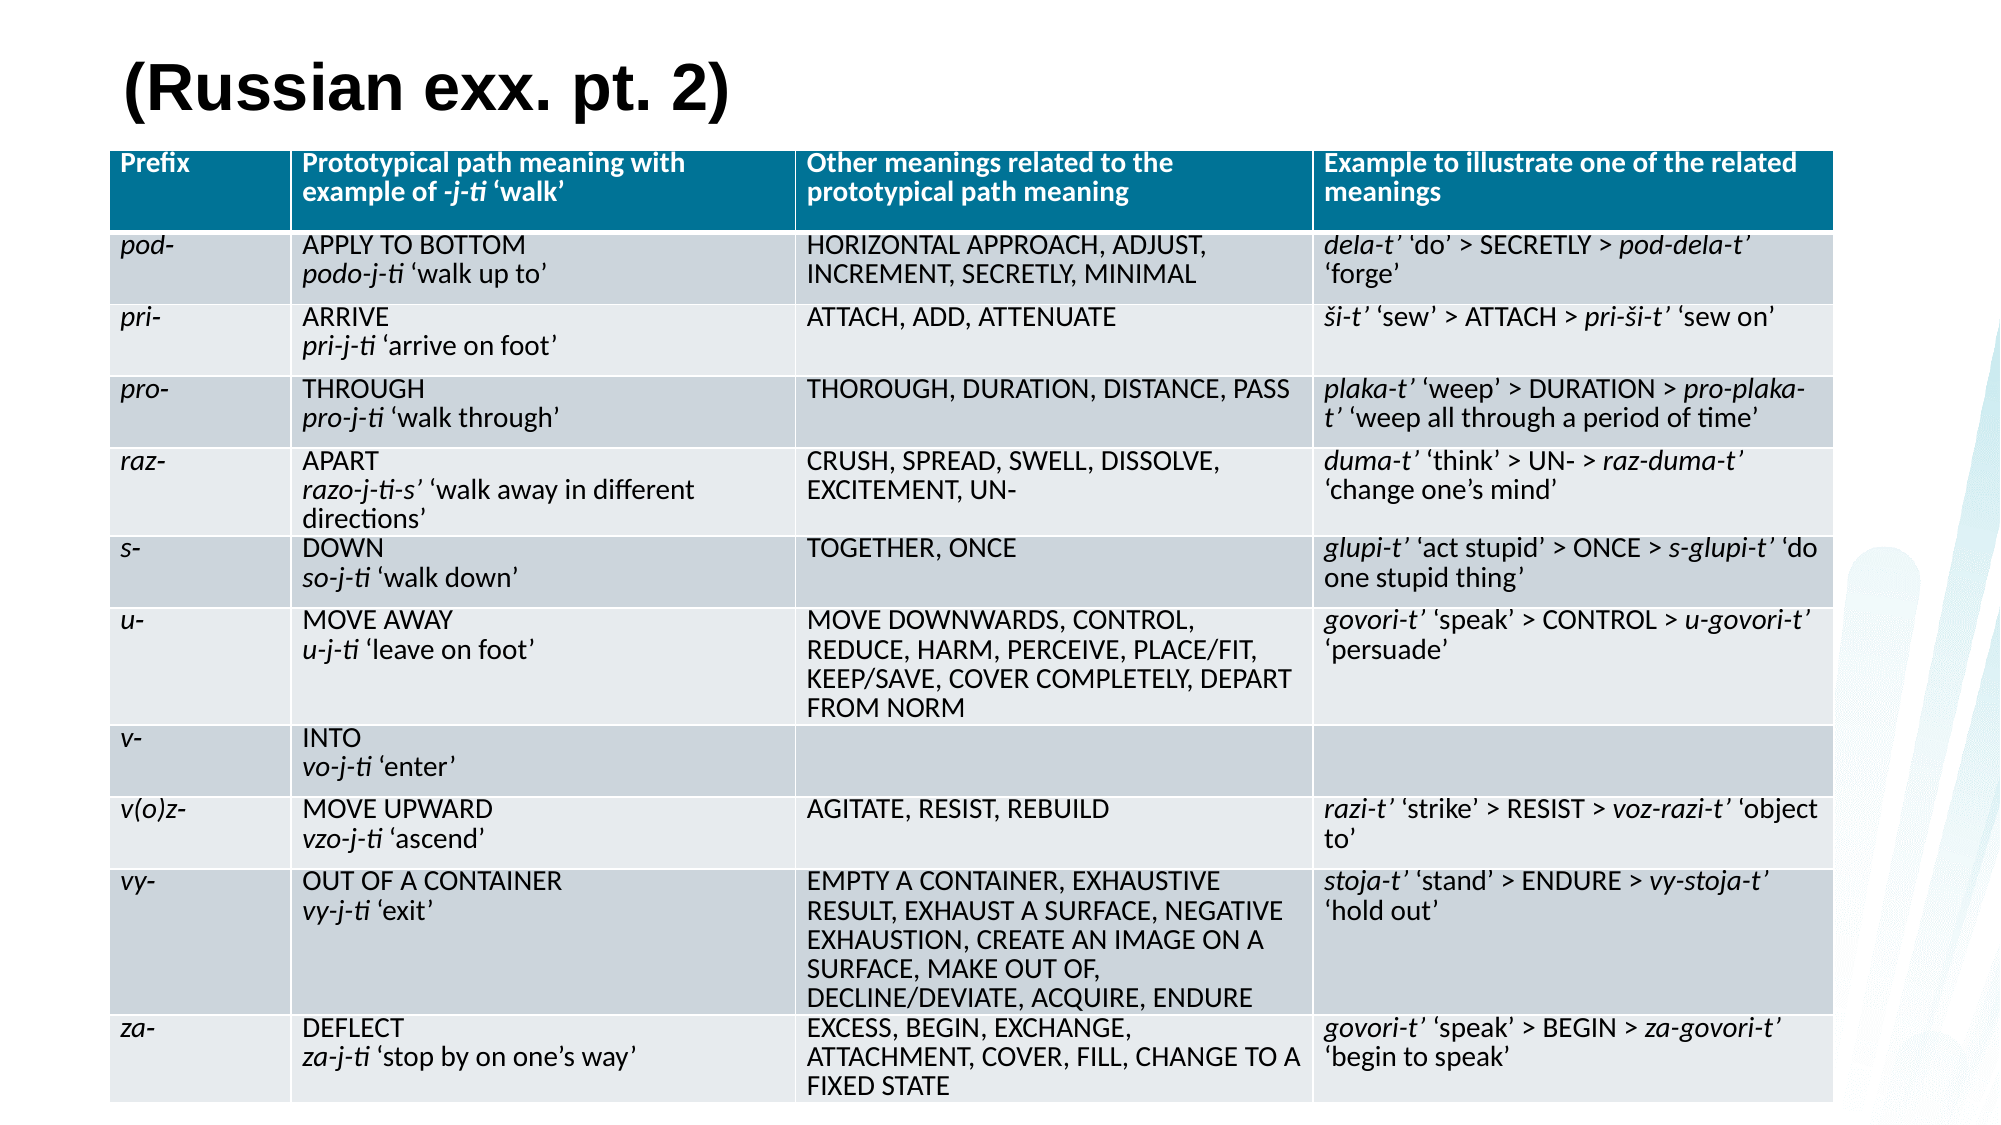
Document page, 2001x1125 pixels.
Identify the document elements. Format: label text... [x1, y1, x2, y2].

table_cell za‑ [110, 1016, 290, 1102]
table_cell into vo-j-ti ‘enter’ [292, 726, 795, 796]
picture [0, 0, 2000, 1125]
table_cell through pro-j-ti ‘walk through’ [292, 377, 795, 447]
table_cell u‑ [110, 609, 290, 724]
table_cell govori-t’ ‘speak’ > control > u-govori-t’ ‘persuade’ [1314, 609, 1833, 724]
table_cell stoja-t’ ‘stand’ > endure > vy-stoja-t’ ‘hold out’ [1314, 870, 1833, 1014]
table_cell arrive pri-j-ti ‘arrive on foot’ [292, 305, 795, 375]
table_cell plaka-t’ ‘weep’ > duration > pro-plaka-t’ ‘weep all through a period of time’ [1314, 377, 1833, 447]
table_cell out of a container vy-j-ti ‘exit’ [292, 870, 795, 1014]
table_cell ši-t’ ‘sew’ > attach > pri-ši-t’ ‘sew on’ [1314, 305, 1833, 375]
table_cell attach, add, attenuate [796, 305, 1312, 375]
table_cell deflect za-j-ti ‘stop by on one’s way’ [292, 1016, 795, 1102]
table_header Prefix [110, 151, 290, 230]
table_cell excess, begin, exchange, attachment, cover, fill, change to a fixed state [796, 1016, 1312, 1102]
table_cell agitate, resist, rebuild [796, 798, 1312, 868]
table_cell vy‑ [110, 870, 290, 1014]
table_cell move upward vzo-j-ti ‘ascend’ [292, 798, 795, 868]
table_cell [796, 726, 1312, 796]
table_cell empty a container, exhaustive result, exhaust a surface, negative exhaustion, create an image on a surface, make out of, decline/deviate, acquire, endure [796, 870, 1312, 1014]
table_cell pri‑ [110, 305, 290, 375]
table_cell together, once [796, 537, 1312, 607]
table_cell [1314, 726, 1833, 796]
table_cell dela-t’ ‘do’ > secretly > pod-dela-t’ ‘forge’ [1314, 235, 1833, 304]
table_cell raz‑ [110, 449, 290, 535]
table_cell move away u-j-ti ‘leave on foot’ [292, 609, 795, 724]
table_cell v(o)z‑ [110, 798, 290, 868]
table_cell apart razo-j-ti-s’ ‘walk away in different directions’ [292, 449, 795, 535]
table_cell pod‑ [110, 235, 290, 304]
table_cell duma-t’ ‘think’ > un‑ > raz-duma-t’ ‘change one’s mind’ [1314, 449, 1833, 535]
table_cell move downwards, control, reduce, harm, perceive, place/fit, keep/save, cover completely, depart from norm [796, 609, 1312, 724]
table_header Example to illustrate one of the related meanings [1314, 151, 1833, 230]
table_cell razi-t’ ‘strike’ > resist > voz-razi-t’ ‘object to’ [1314, 798, 1833, 868]
table_cell apply to bottom podo-j-ti ‘walk up to’ [292, 235, 795, 304]
table_cell glupi-t’ ‘act stupid’ > once > s-glupi-t’ ‘do one stupid thing’ [1314, 537, 1833, 607]
table_header Prototypical path meaning with example of -j-ti ‘walk’ [292, 151, 795, 230]
table_cell down so-j-ti ‘walk down’ [292, 537, 795, 607]
table_cell crush, spread, swell, dissolve, excitement, un‑ [796, 449, 1312, 535]
table_cell govori-t’ ‘speak’ > begin > za-govori-t’ ‘begin to speak’ [1314, 1016, 1833, 1102]
table_cell thorough, duration, distance, pass [796, 377, 1312, 447]
table_cell horizontal approach, adjust, increment, secretly, minimal [796, 235, 1312, 304]
table_cell s‑ [110, 537, 290, 607]
text_box (Russian exx. pt. 2) [109, 36, 1355, 132]
table_cell v‑ [110, 726, 290, 796]
table_header Other meanings related to the prototypical path meaning [796, 151, 1312, 230]
table_cell pro‑ [110, 377, 290, 447]
